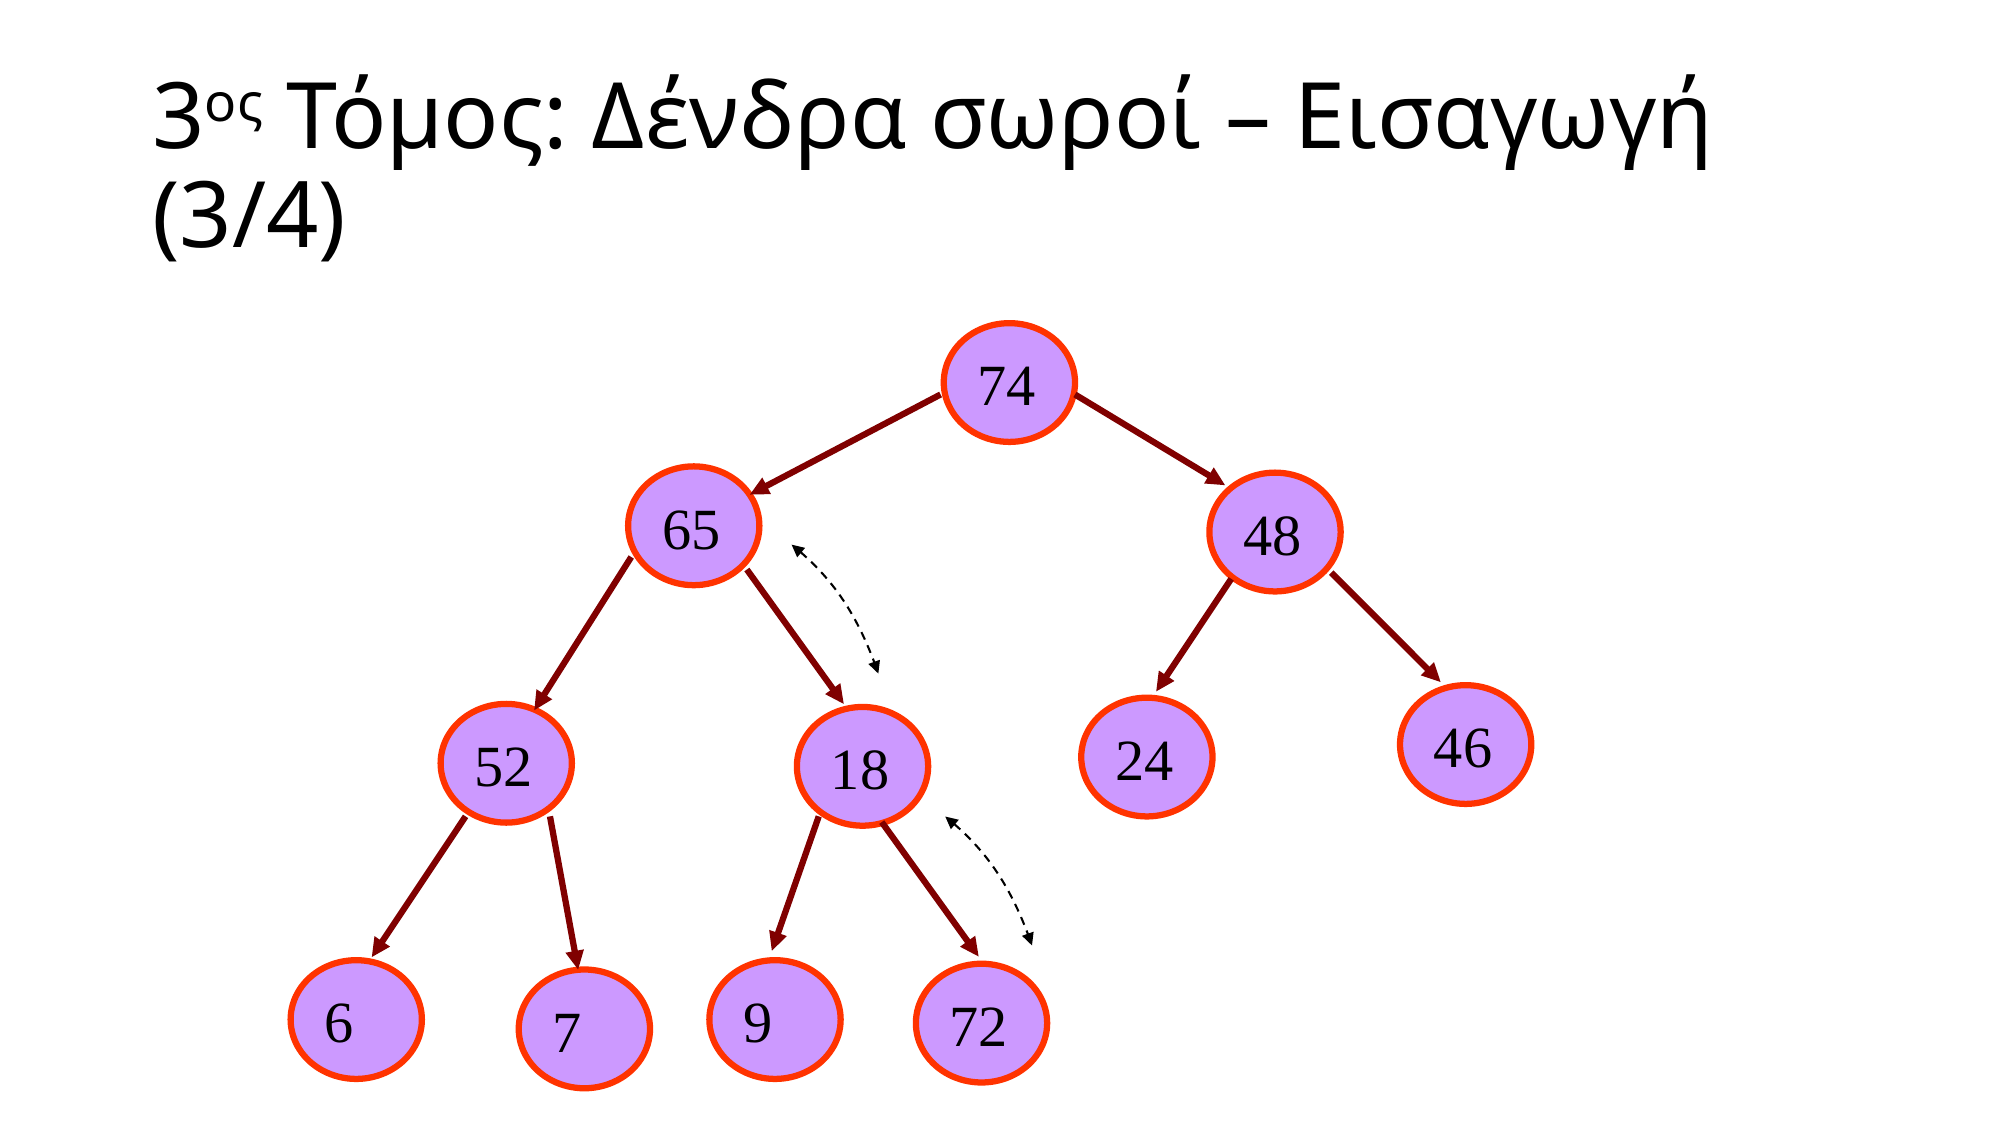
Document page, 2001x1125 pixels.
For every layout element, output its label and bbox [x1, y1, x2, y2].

text_box [709, 960, 841, 1079]
text_box [744, 544, 880, 719]
text_box [1081, 697, 1213, 817]
text_box [371, 816, 466, 957]
text_box [796, 706, 1048, 1083]
text_box [628, 394, 941, 586]
text_box [1400, 685, 1532, 804]
title [137, 59, 1863, 278]
text_box [440, 556, 632, 823]
text_box [1156, 472, 1341, 692]
text_box [518, 816, 651, 1089]
text_box [1331, 572, 1441, 683]
text_box [290, 960, 422, 1079]
text_box [770, 816, 819, 951]
text_box [943, 323, 1225, 486]
